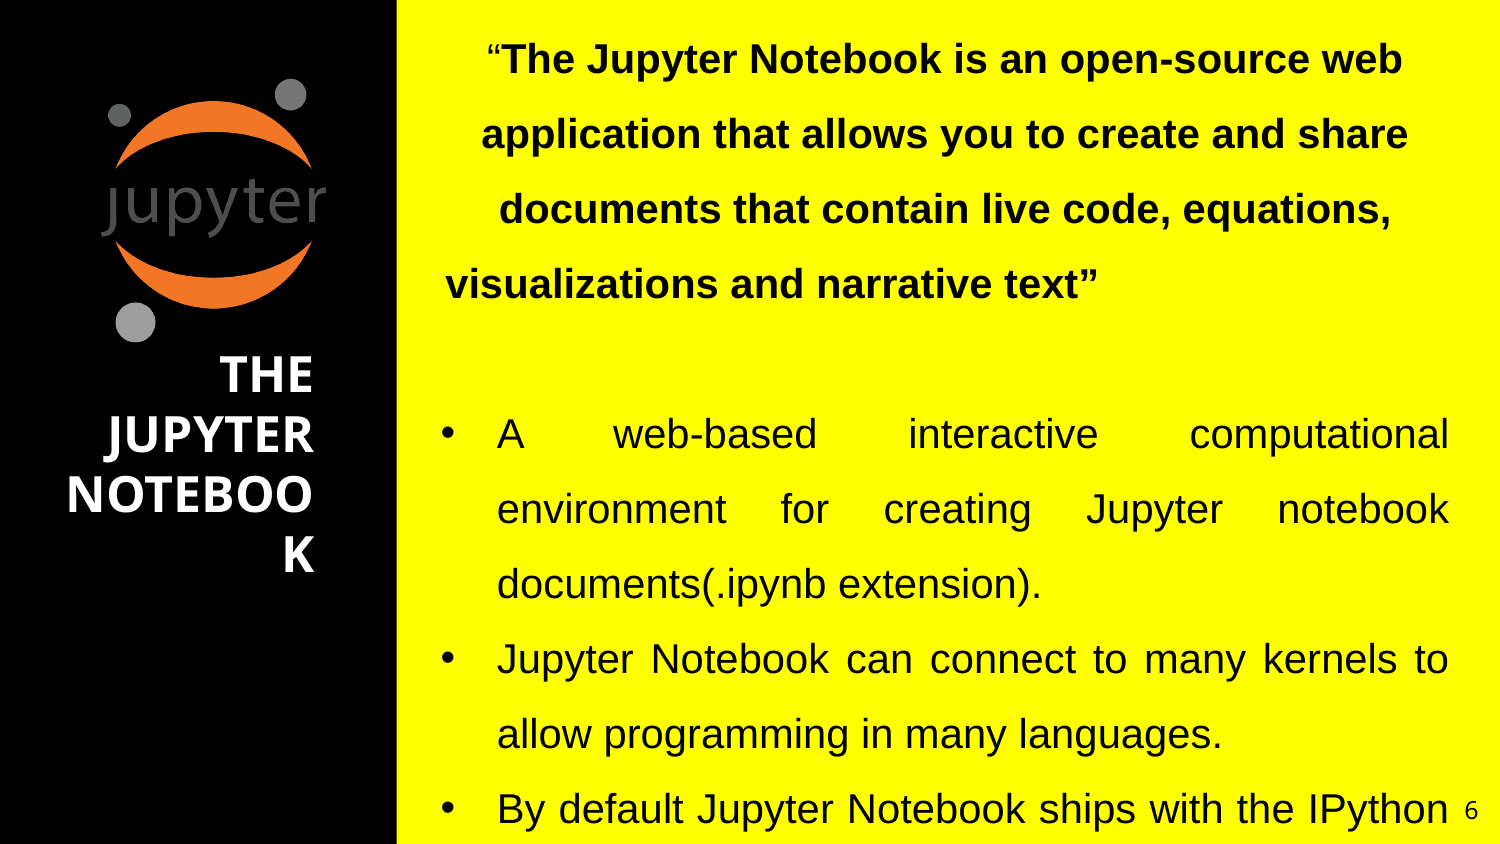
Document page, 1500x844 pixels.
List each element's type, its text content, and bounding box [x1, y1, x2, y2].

picture [98, 75, 330, 344]
slide_number 6 [1465, 779, 1494, 844]
text_box “The Jupyter Notebook is an open-source web application that allows you to create and share documents that contain live code, equations, visualizations and narrative text” A web-based interactive computational environment for creating Jupyter notebook documents(.ipynb extension). Jupyter Notebook can connect to many kernels to allow programming in many languages. By default Jupyter Notebook ships with the IPython kernel. [425, 0, 1465, 844]
title THE JUPYTER NOTEBOOK [35, 327, 330, 572]
